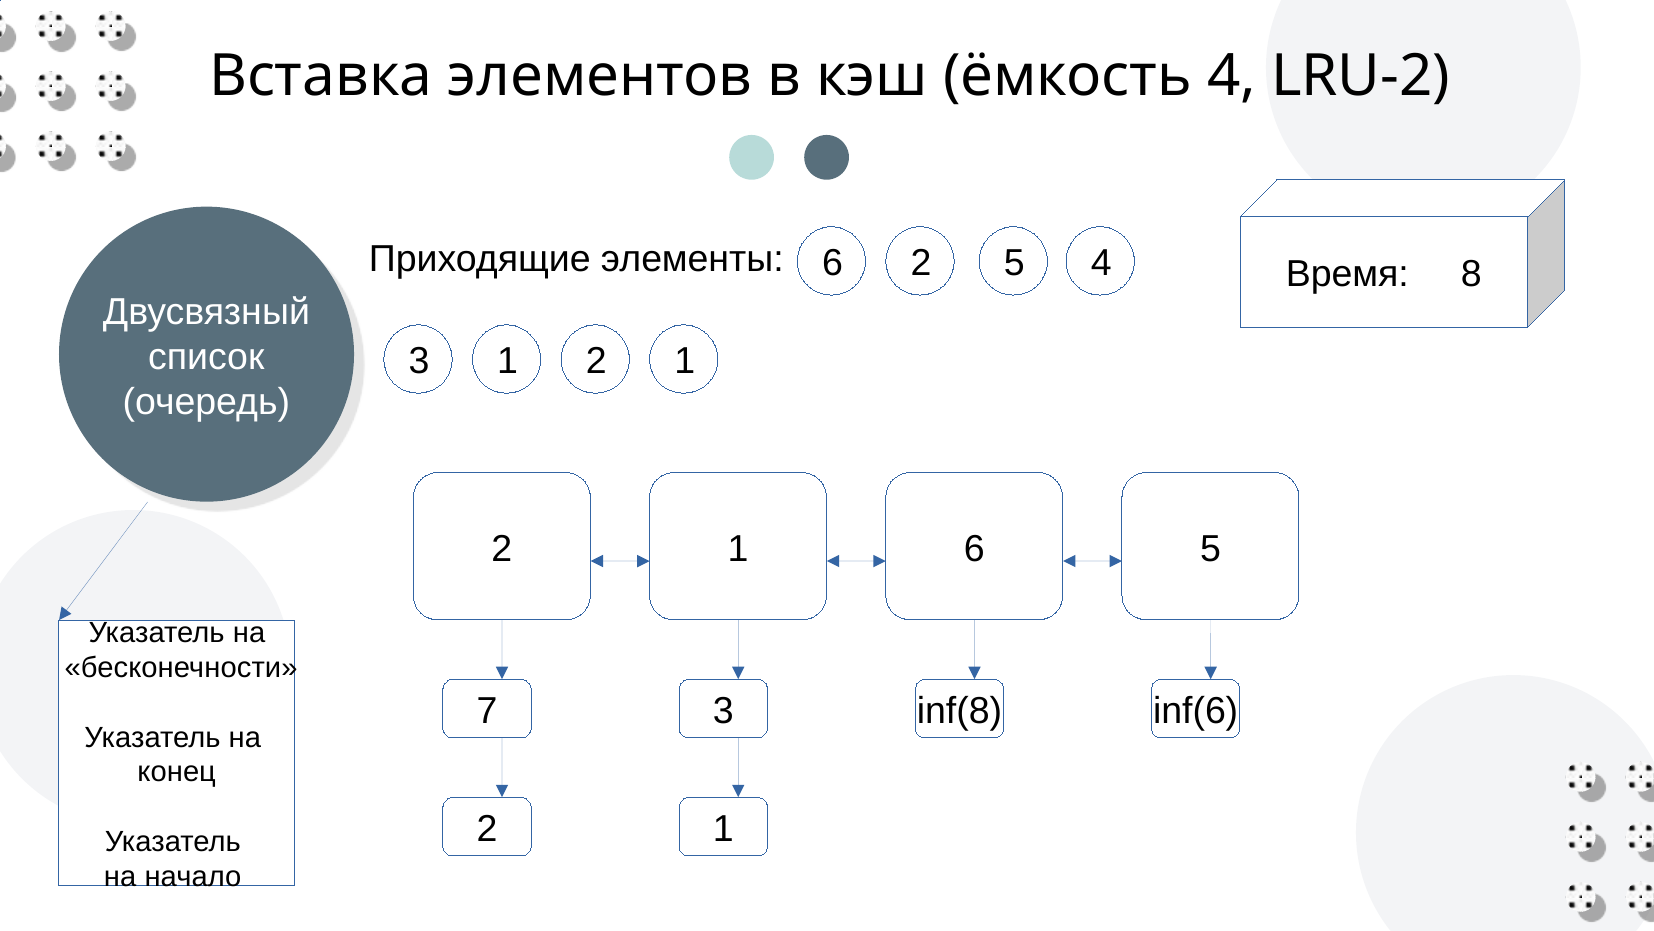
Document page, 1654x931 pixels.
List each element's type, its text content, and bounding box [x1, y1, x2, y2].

text_box inf(8) [915, 679, 1004, 738]
text_box 7 [442, 679, 532, 738]
picture [1625, 821, 1654, 852]
text_box 1 [649, 472, 827, 620]
text_box [1240, 180, 1564, 216]
text_box 1 [472, 324, 541, 394]
picture [1565, 821, 1596, 852]
text_box 3 [383, 324, 453, 394]
text_box [1063, 554, 1121, 568]
text_box inf(6) [1151, 679, 1240, 738]
text_box [732, 620, 745, 679]
text_box 5 [979, 226, 1048, 296]
text_box Вставка элементов в кэш (ёмкость 4, LRU-2) [36, 29, 1624, 180]
text_box Приходящие элементы: [359, 226, 826, 295]
picture [0, 14, 6, 39]
picture [35, 11, 66, 29]
text_box Указатель на «бесконечности» Указатель на конец Указатель на начало [58, 620, 295, 886]
text_box [968, 620, 981, 680]
text_box [495, 620, 509, 679]
picture [1565, 761, 1596, 792]
text_box 1 [679, 797, 768, 856]
text_box [590, 554, 649, 568]
text_box [804, 134, 849, 180]
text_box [58, 206, 355, 502]
text_box 2 [413, 472, 591, 620]
text_box [826, 554, 886, 568]
text_box [729, 134, 774, 180]
text_box 2 [885, 226, 955, 296]
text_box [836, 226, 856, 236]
text_box 2 [442, 797, 532, 856]
text_box 6 [885, 472, 1063, 620]
picture [1565, 882, 1596, 912]
picture [0, 74, 6, 99]
text_box 5 [1121, 472, 1299, 620]
text_box [1204, 620, 1217, 680]
text_box [59, 510, 142, 620]
text_box [732, 738, 745, 798]
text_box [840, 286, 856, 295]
text_box 4 [1066, 226, 1135, 296]
text_box 1 [649, 324, 718, 394]
text_box 2 [561, 324, 630, 394]
picture [1625, 881, 1654, 912]
picture [95, 11, 126, 29]
picture [0, 134, 7, 159]
text_box Время: 8 [1240, 179, 1565, 328]
picture [1625, 761, 1654, 792]
text_box [495, 738, 509, 797]
text_box 3 [679, 679, 768, 738]
text_box 6 [797, 226, 866, 296]
